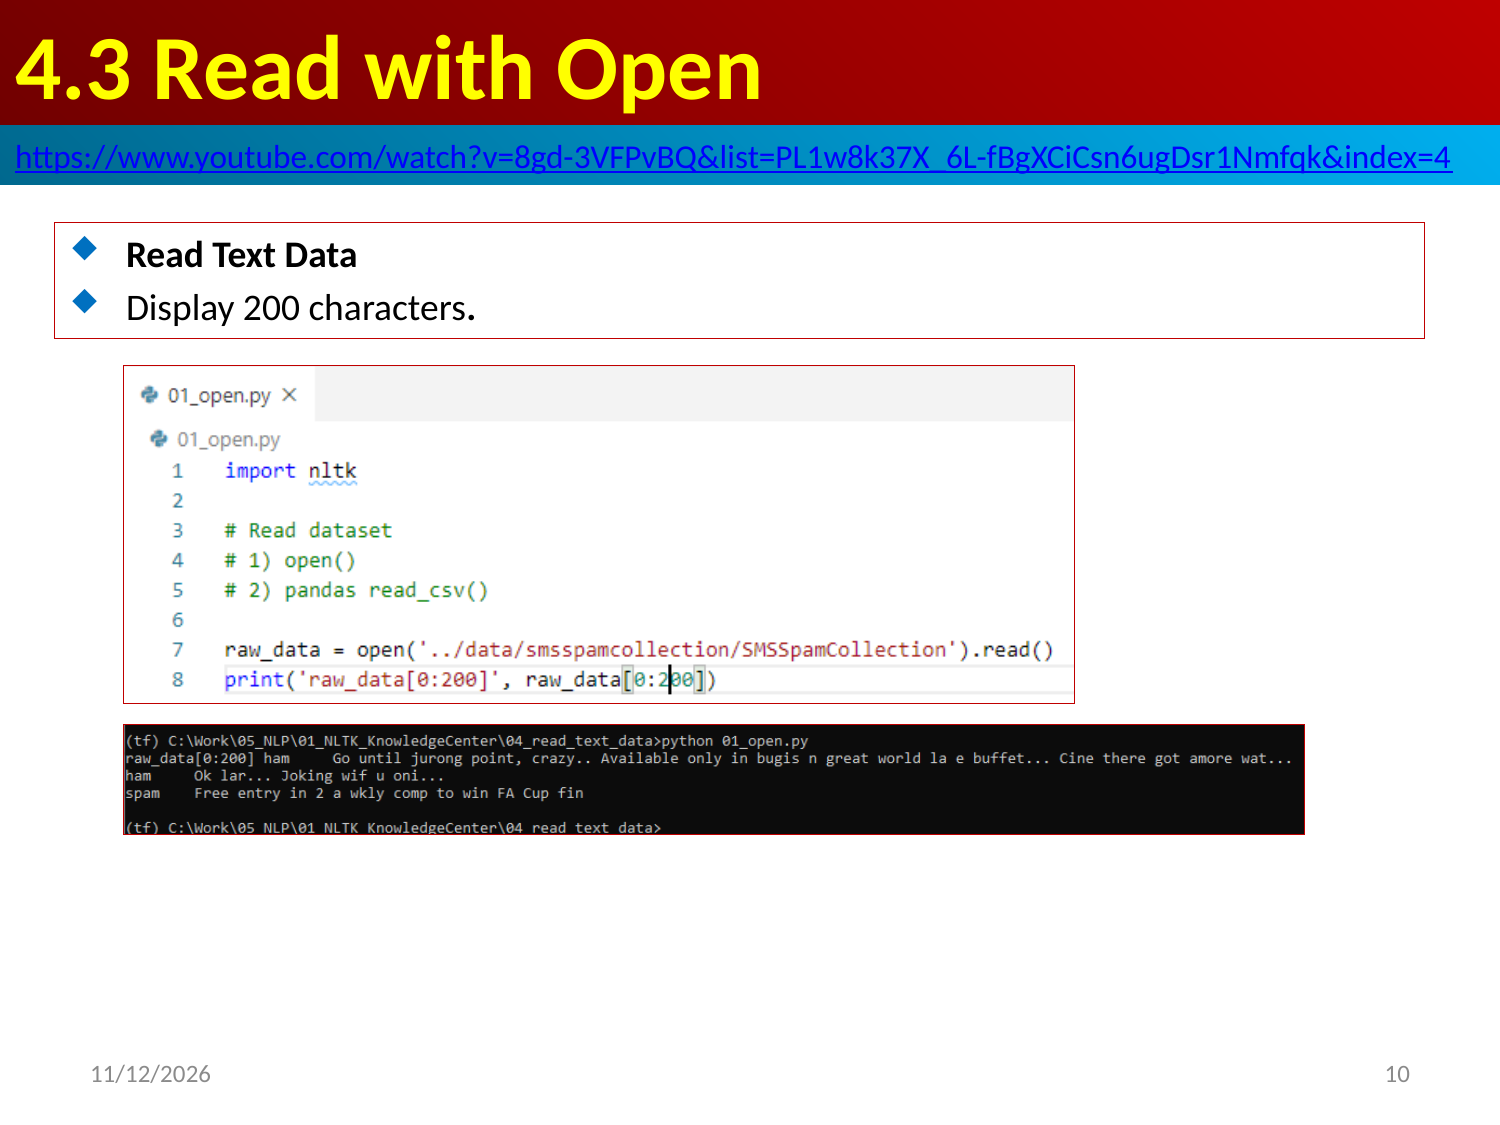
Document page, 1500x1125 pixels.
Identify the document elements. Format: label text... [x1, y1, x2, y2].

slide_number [75, 1042, 425, 1103]
subtitle Read Text Data Display 200 characters. [54, 222, 1425, 339]
picture [123, 365, 1076, 704]
title 4.3 Read with Open [0, 0, 1500, 125]
picture [123, 723, 1305, 835]
text_box https://www.youtube.com/watch?v=8gd-3VFPvBQ&list=PL1w8k37X_6L-fBgXCiCsn6ugDsr1Nmfqk&index=4 [0, 125, 1500, 185]
slide_number 10 [1074, 1042, 1425, 1103]
